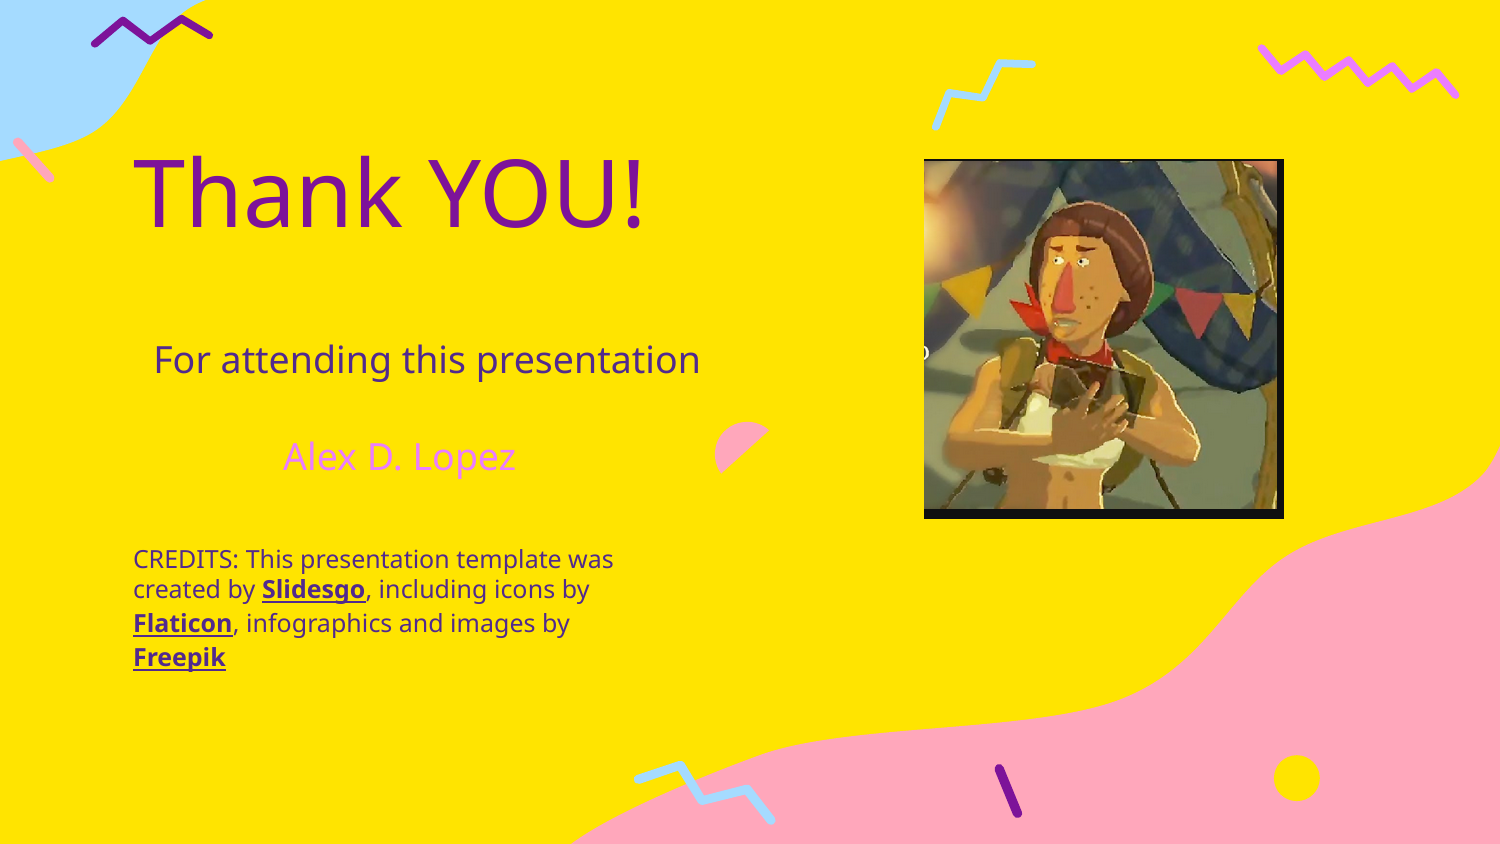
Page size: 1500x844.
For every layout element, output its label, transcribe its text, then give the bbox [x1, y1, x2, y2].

subtitle For attending this presentation [118, 325, 737, 393]
title Thank YOU! [118, 118, 797, 262]
picture [924, 159, 1284, 519]
subtitle Alex D. Lopez [118, 392, 682, 519]
